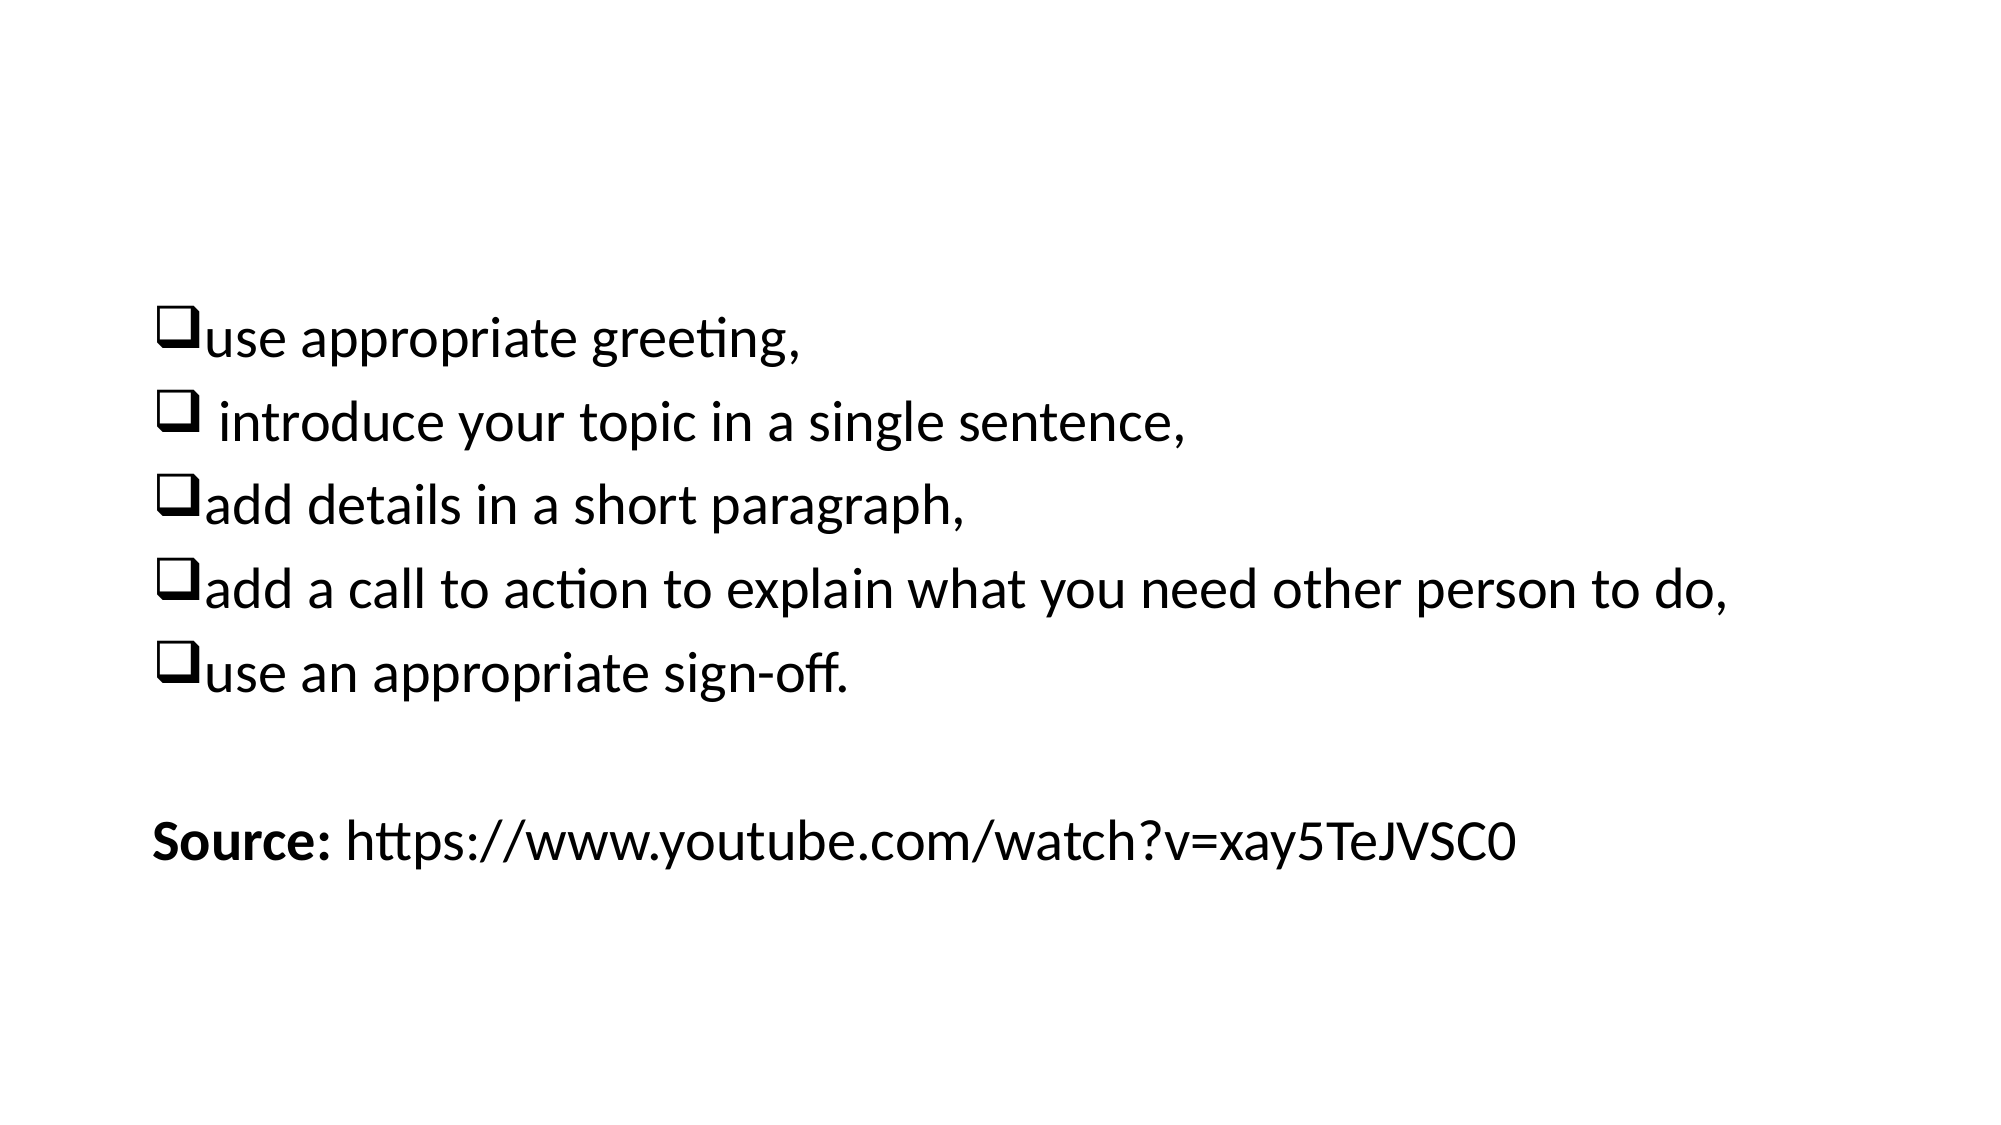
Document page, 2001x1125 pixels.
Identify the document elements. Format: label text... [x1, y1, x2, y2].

list use appropriate greeting, introduce your topic in a single sentence, add details in a short paragraph, add a call to action to explain what you need other person to do, use an appropriate sign-off. Source: https://www.youtube.com/watch?v=xay5TeJVSC0 [137, 299, 1863, 1014]
